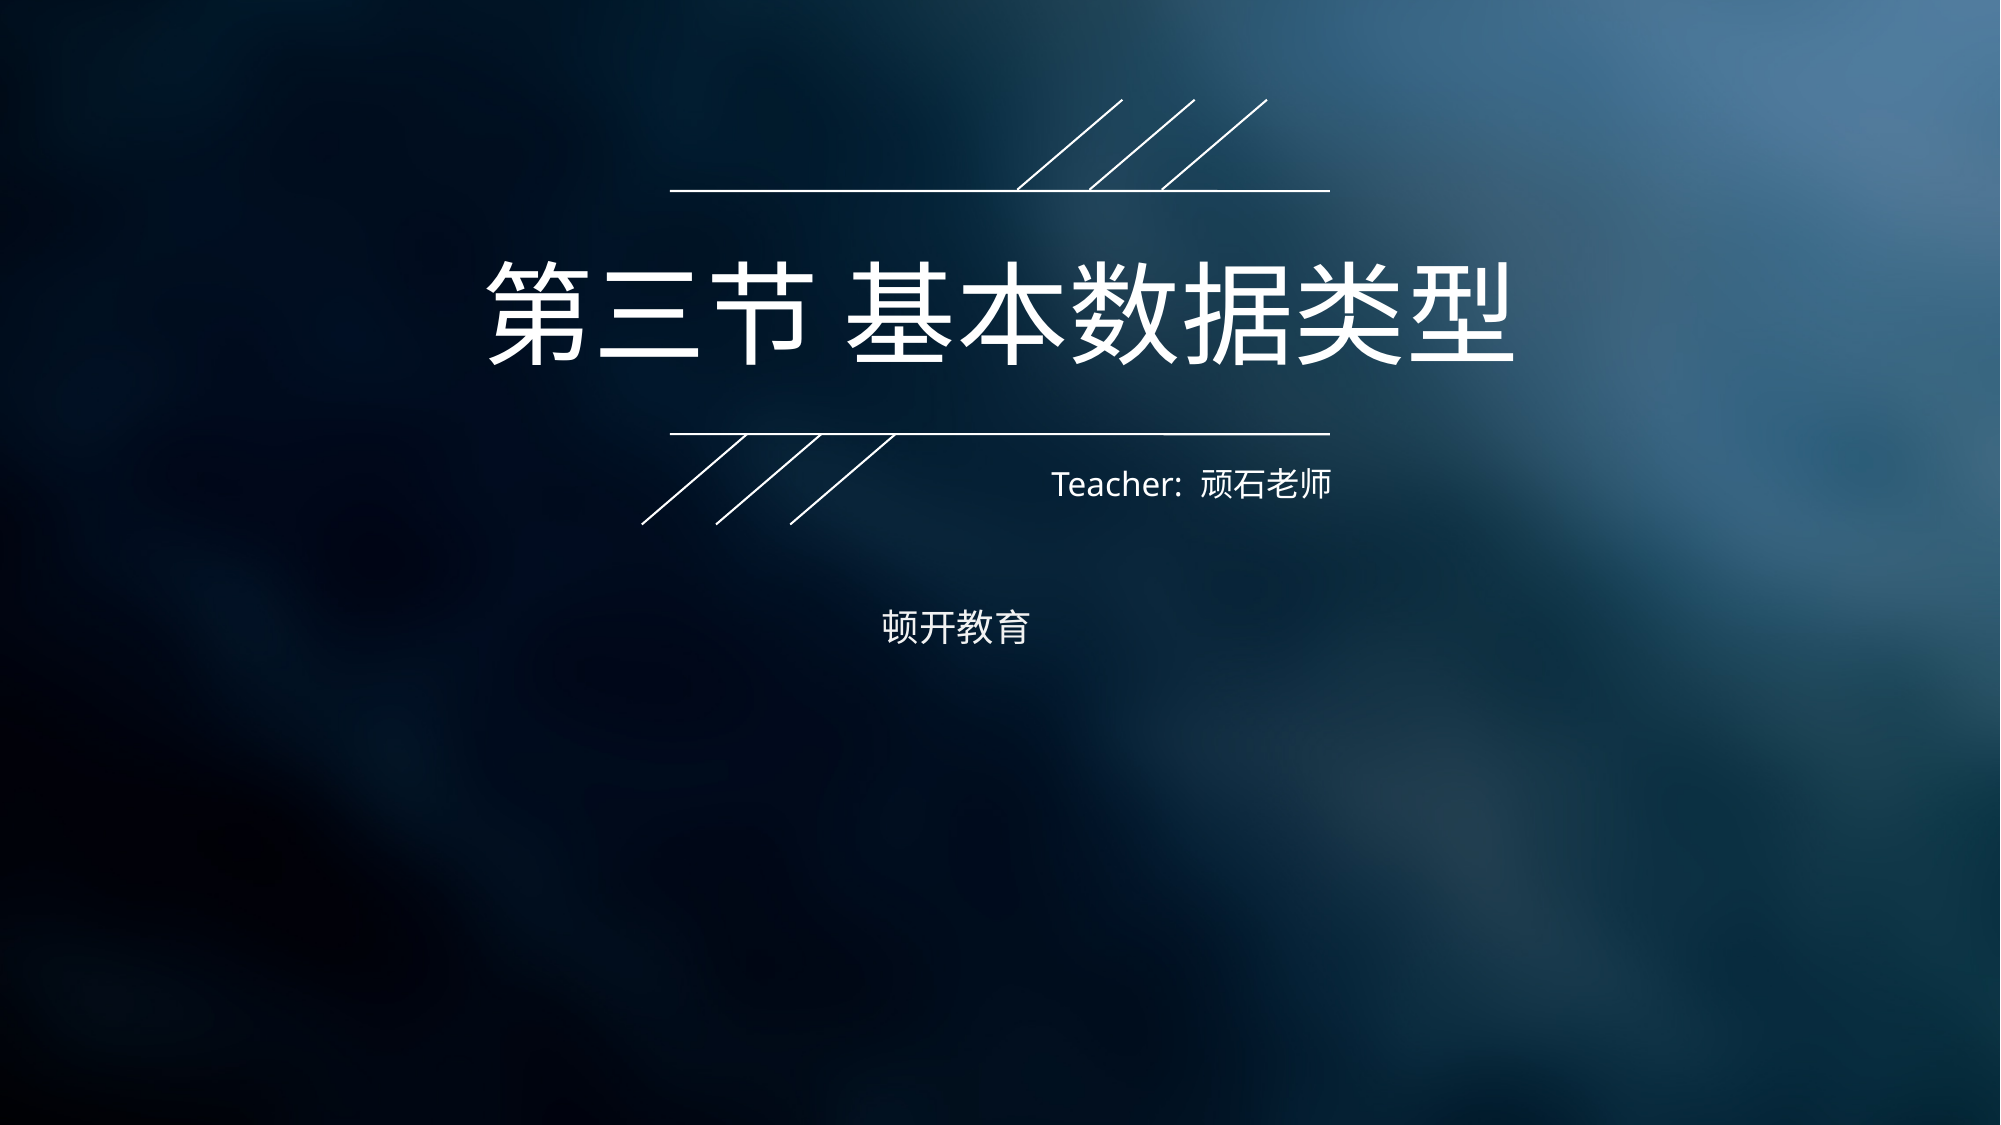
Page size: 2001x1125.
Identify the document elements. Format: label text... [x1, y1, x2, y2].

text_box 顿开教育 [866, 596, 1055, 656]
text_box 第三节 基本数据类型 [466, 236, 641, 387]
text_box 第三节 基本数据类型 [1267, 236, 1534, 387]
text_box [641, 99, 1267, 525]
text_box Teacher: 顽石老师 [1267, 456, 1356, 511]
picture [0, 0, 2001, 1125]
picture [1924, 1111, 1947, 1115]
